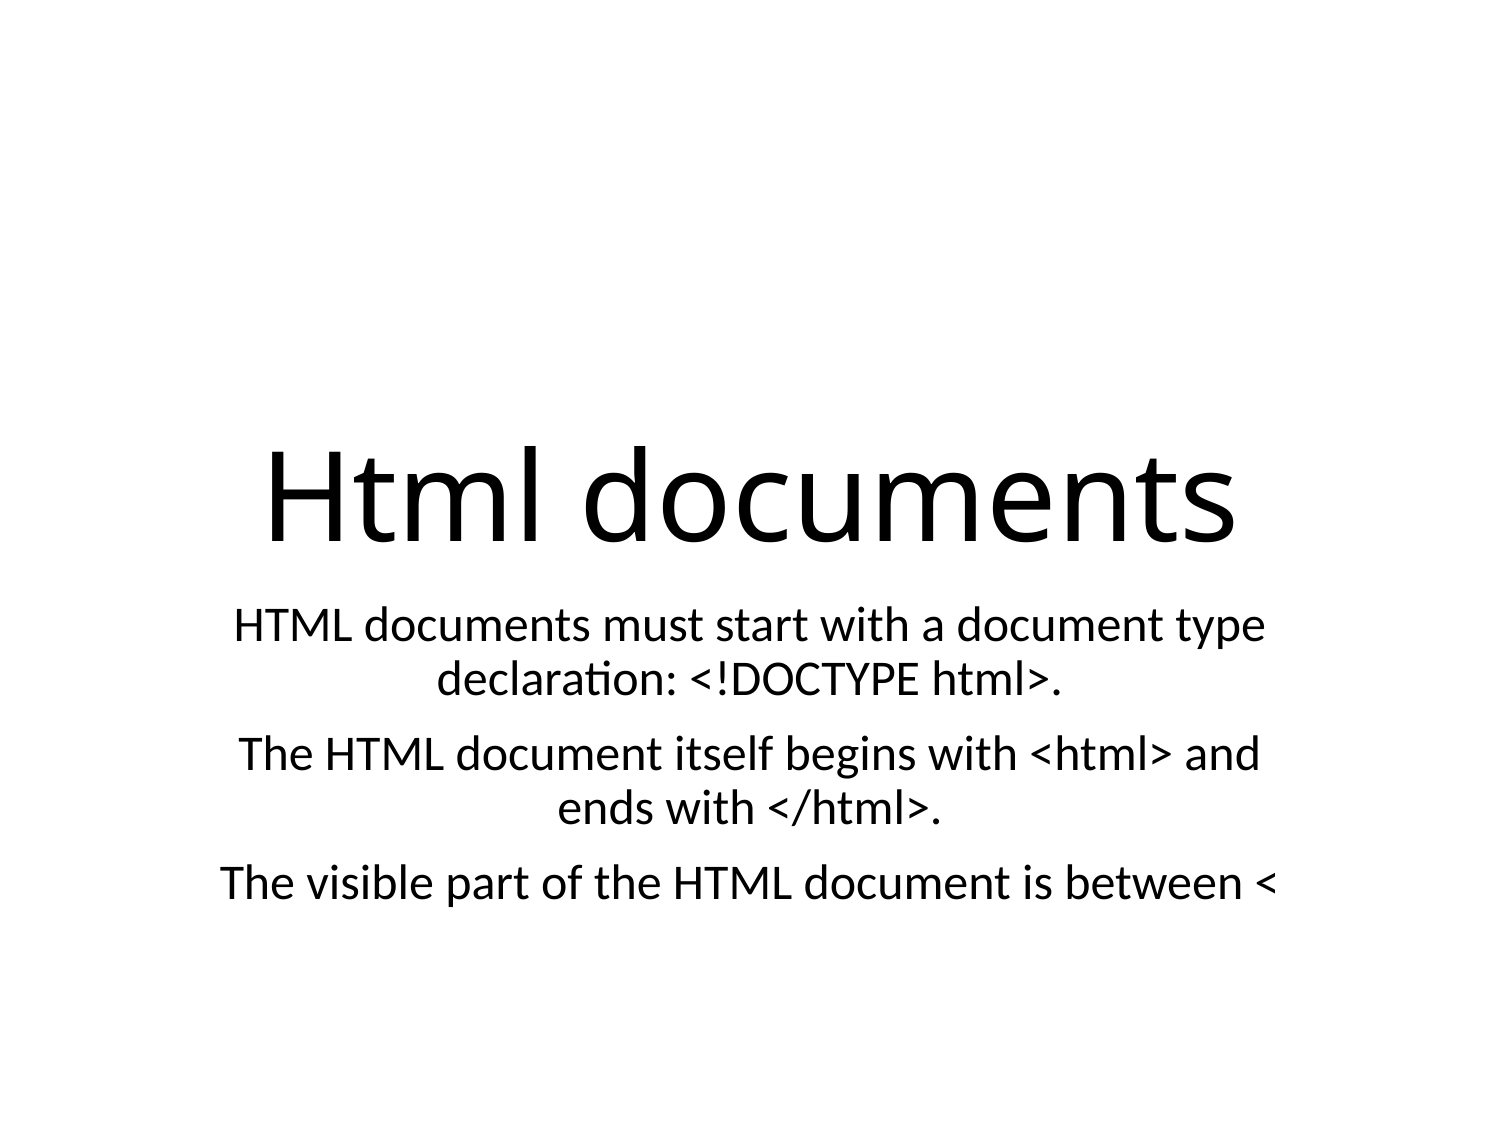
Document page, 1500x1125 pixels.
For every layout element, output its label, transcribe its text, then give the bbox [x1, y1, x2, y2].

subtitle HTML documents must start with a document type declaration: <!DOCTYPE html>. The HTML document itself begins with <html> and ends with </html>. The visible part of the HTML document is between < [187, 590, 1313, 863]
title Html documents [112, 184, 1388, 576]
